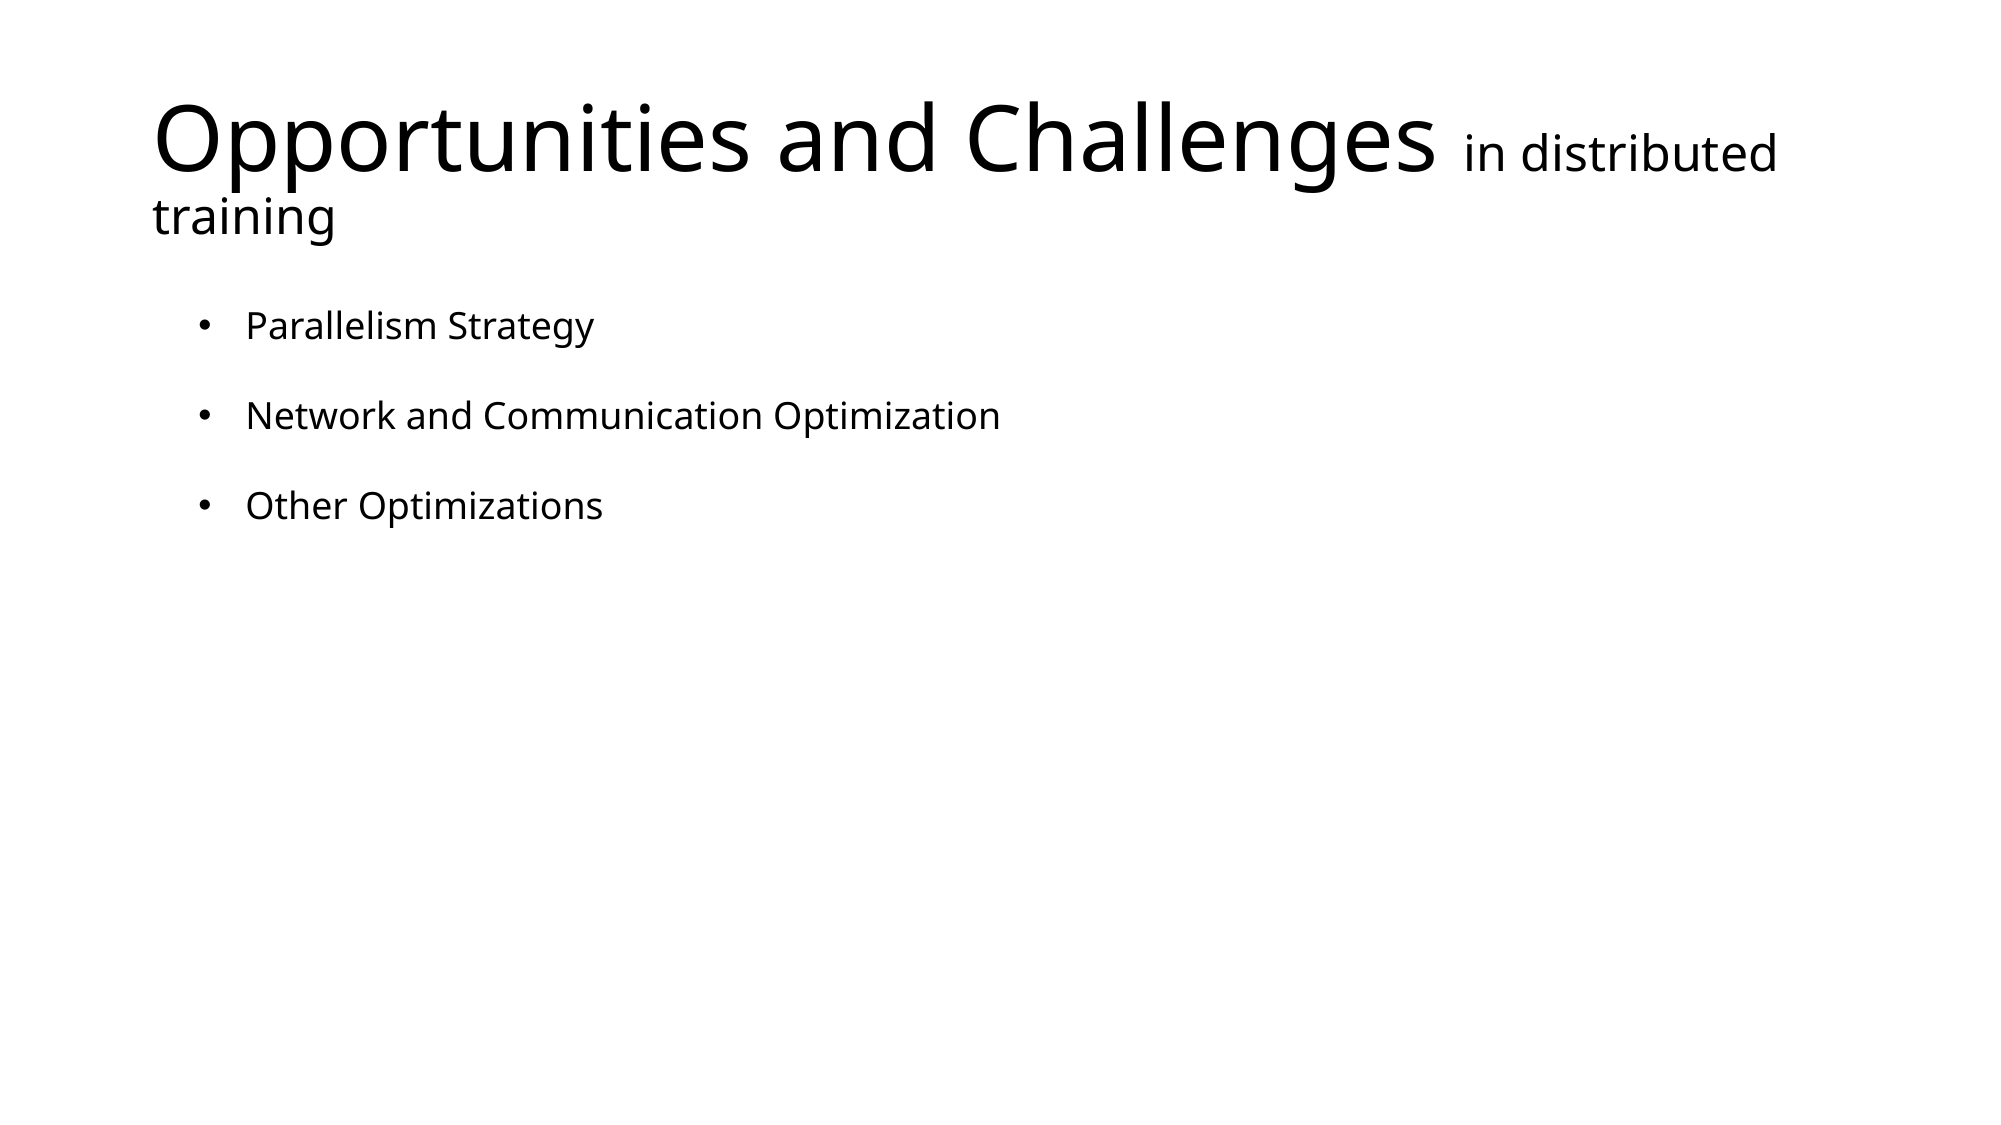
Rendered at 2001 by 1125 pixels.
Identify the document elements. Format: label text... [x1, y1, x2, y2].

title Opportunities and Challenges in distributed training [137, 59, 1863, 278]
text_box Parallelism Strategy Network and Communication Optimization Other Optimizations [183, 294, 1584, 535]
